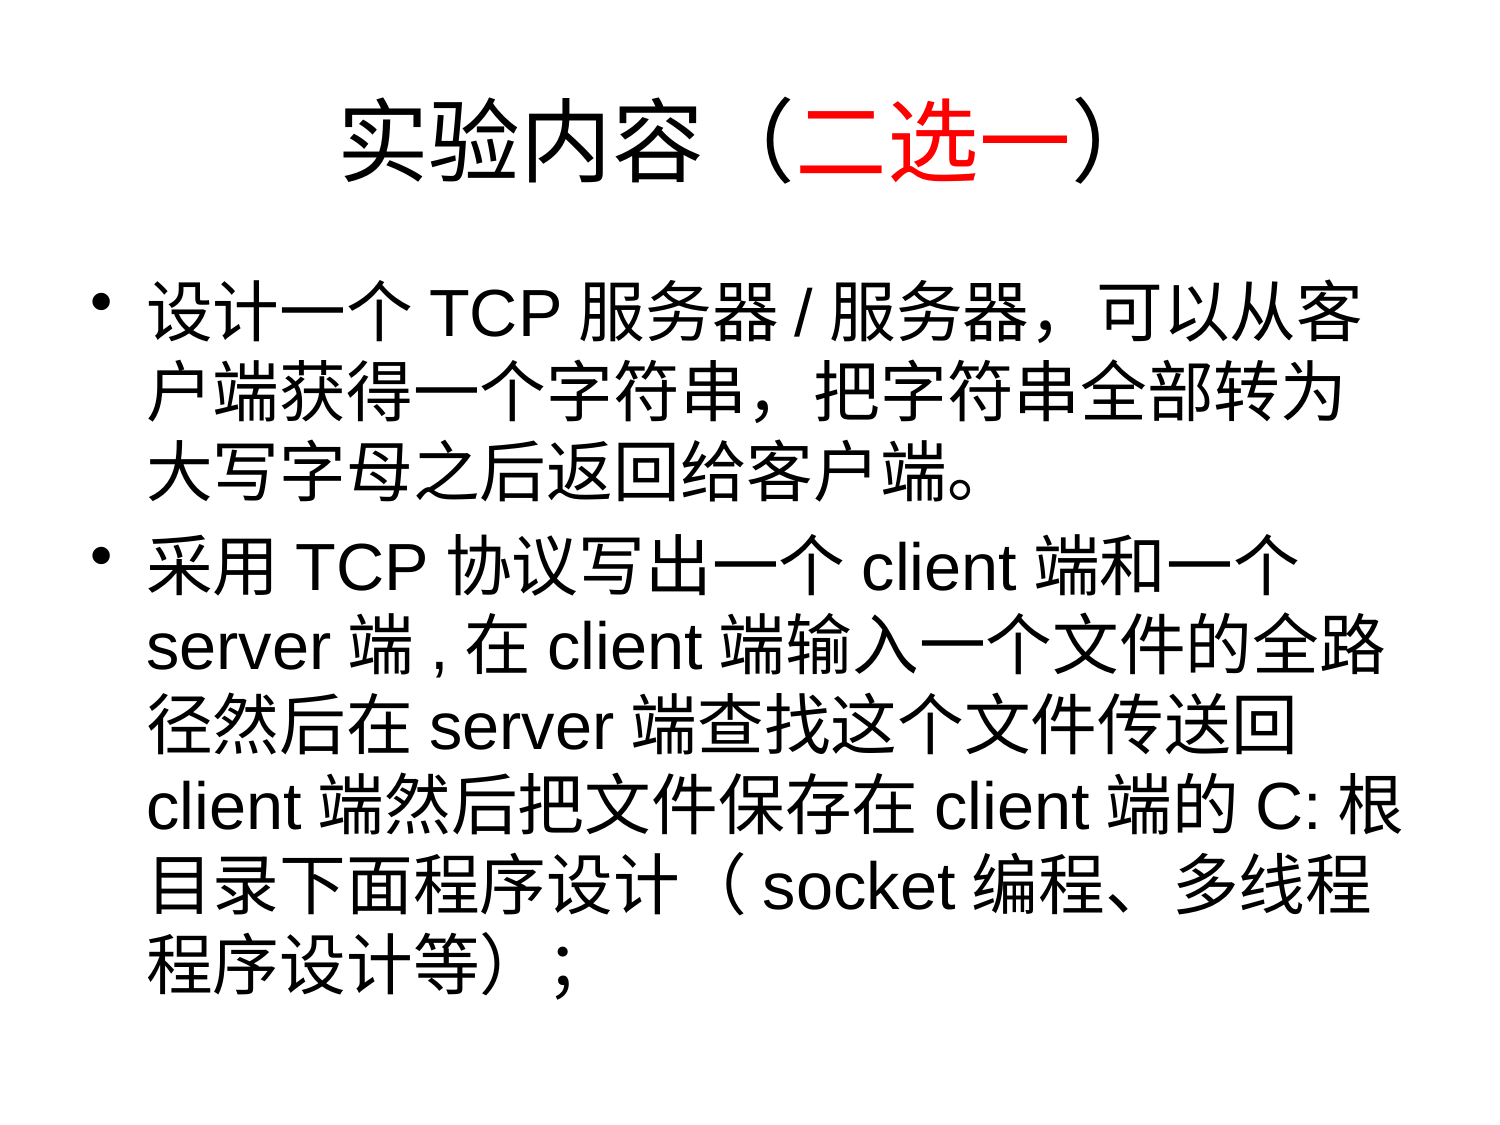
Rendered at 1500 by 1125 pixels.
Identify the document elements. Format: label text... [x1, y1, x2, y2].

title 实验内容（二选一） [75, 45, 1425, 233]
list 设计一个TCP服务器/服务器，可以从客户端获得一个字符串，把字符串全部转为大写字母之后返回给客户端。 采用TCP协议写出一个client端和一个server端,在client端输入一个文件的全路径然后在server端查找这个文件传送回client端然后把文件保存在client端的C:根目录下面程序设计（socket编程、多线程程序设计等）； [75, 262, 1425, 1005]
